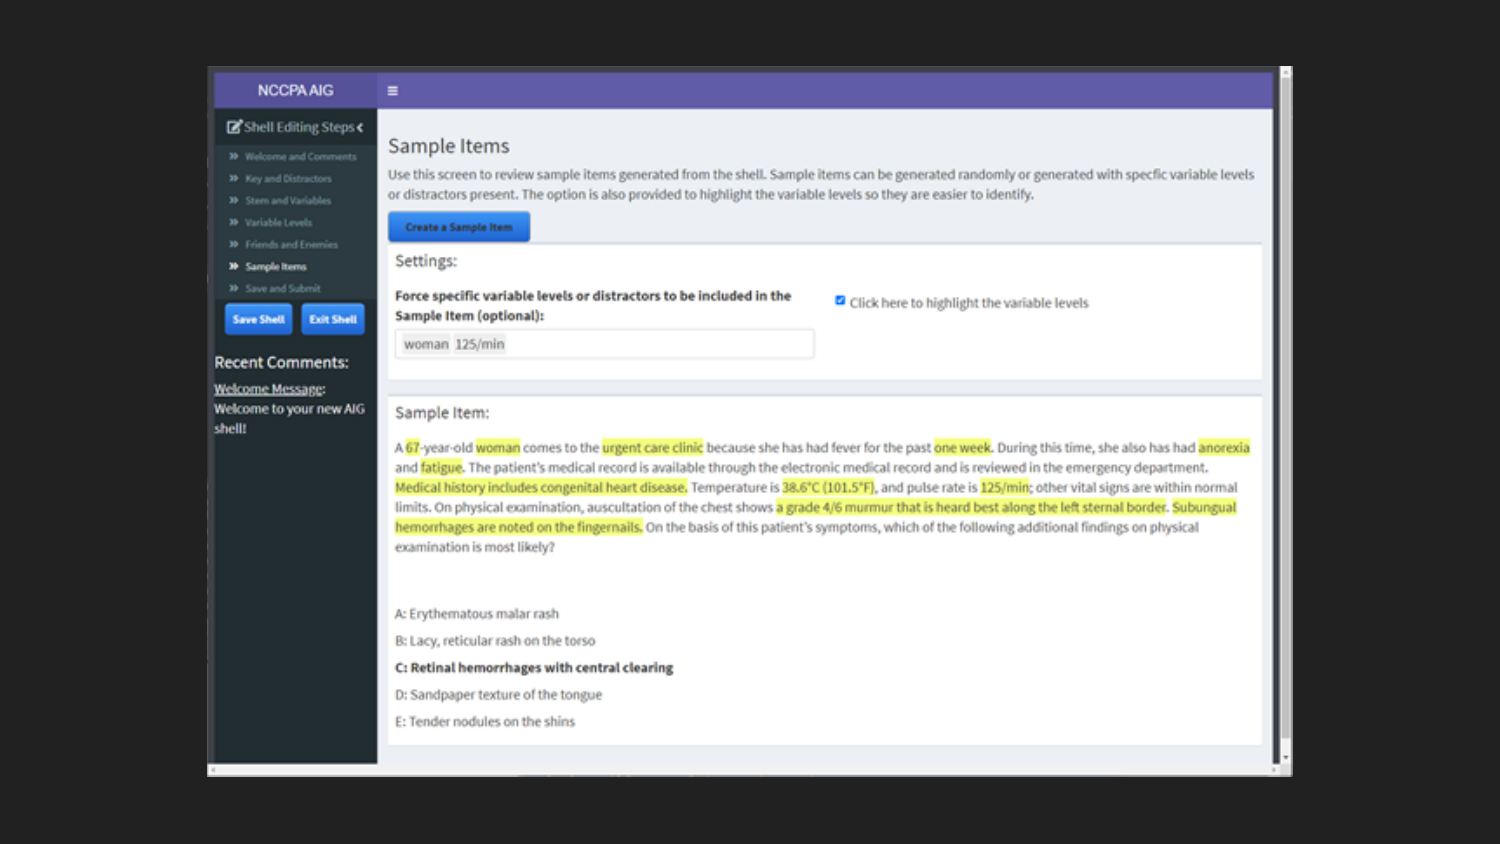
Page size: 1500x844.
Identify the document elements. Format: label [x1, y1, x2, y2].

picture [206, 66, 1294, 778]
